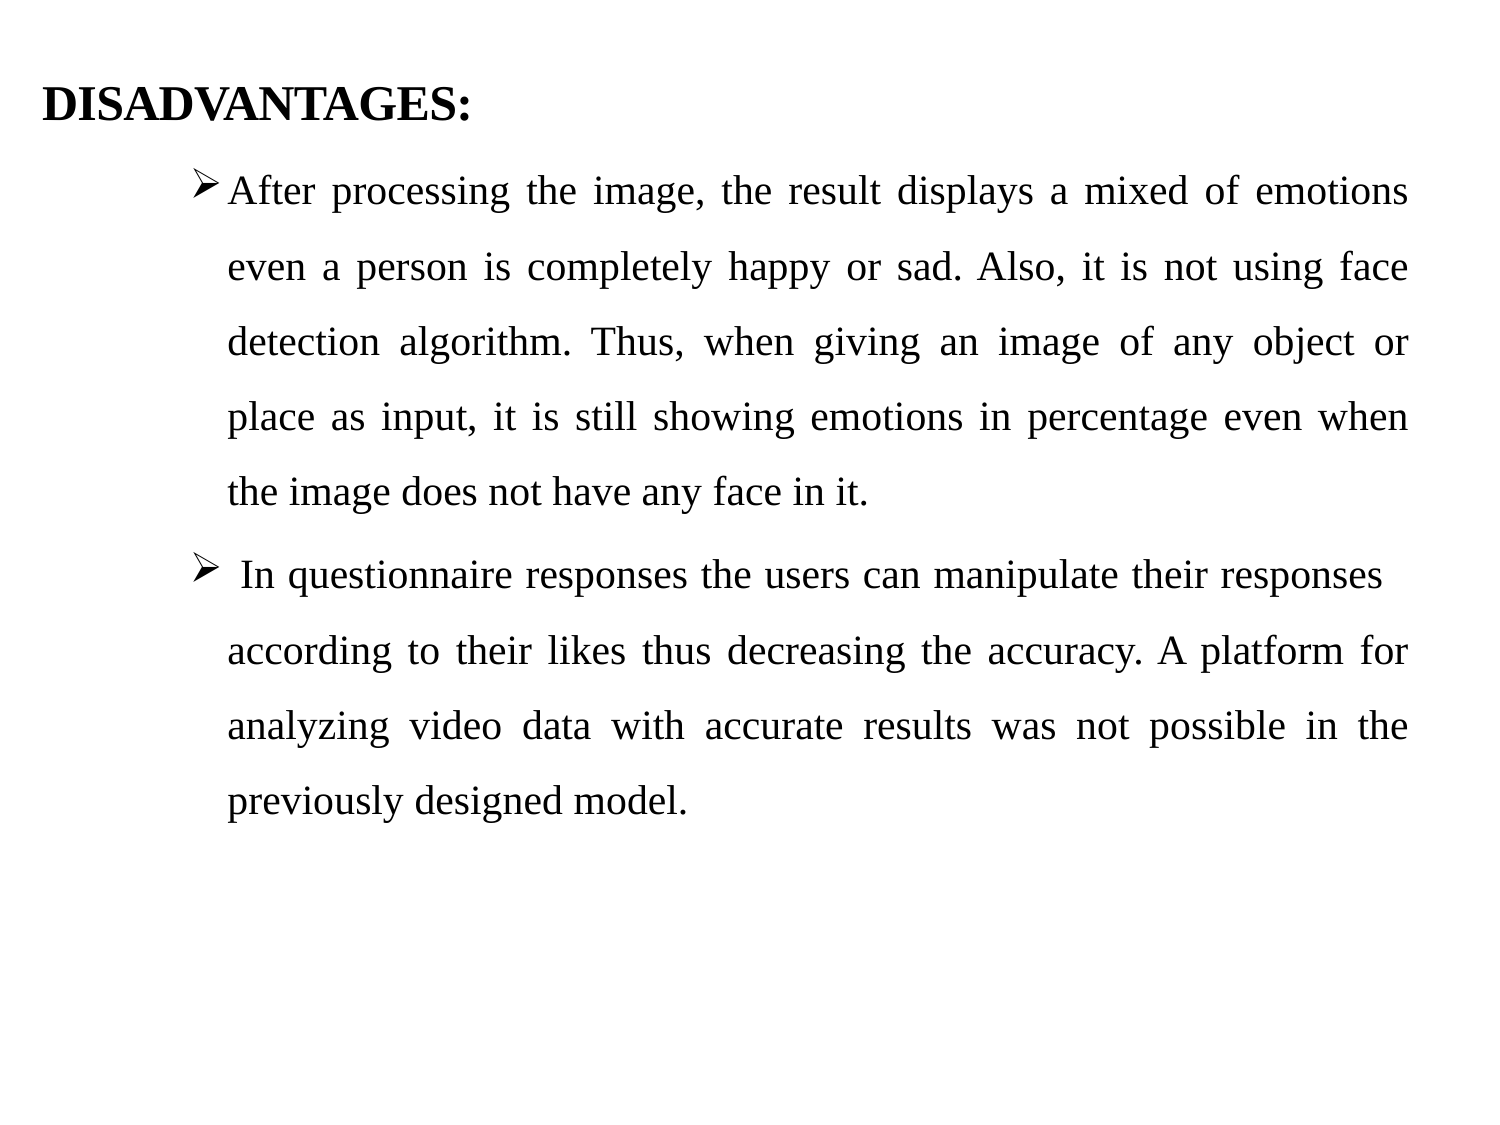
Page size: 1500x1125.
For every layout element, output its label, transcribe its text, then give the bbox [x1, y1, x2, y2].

list DISADVANTAGES: After processing the image, the result displays a mixed of emotions even a person is completely happy or sad. Also, it is not using face detection algorithm. Thus, when giving an image of any object or place as input, it is still showing emotions in percentage even when the image does not have any face in it. In questionnaire responses the users can manipulate their responses according to their likes thus decreasing the accuracy. A platform for analyzing video data with accurate results was not possible in the previously designed model. [24, 62, 1425, 875]
